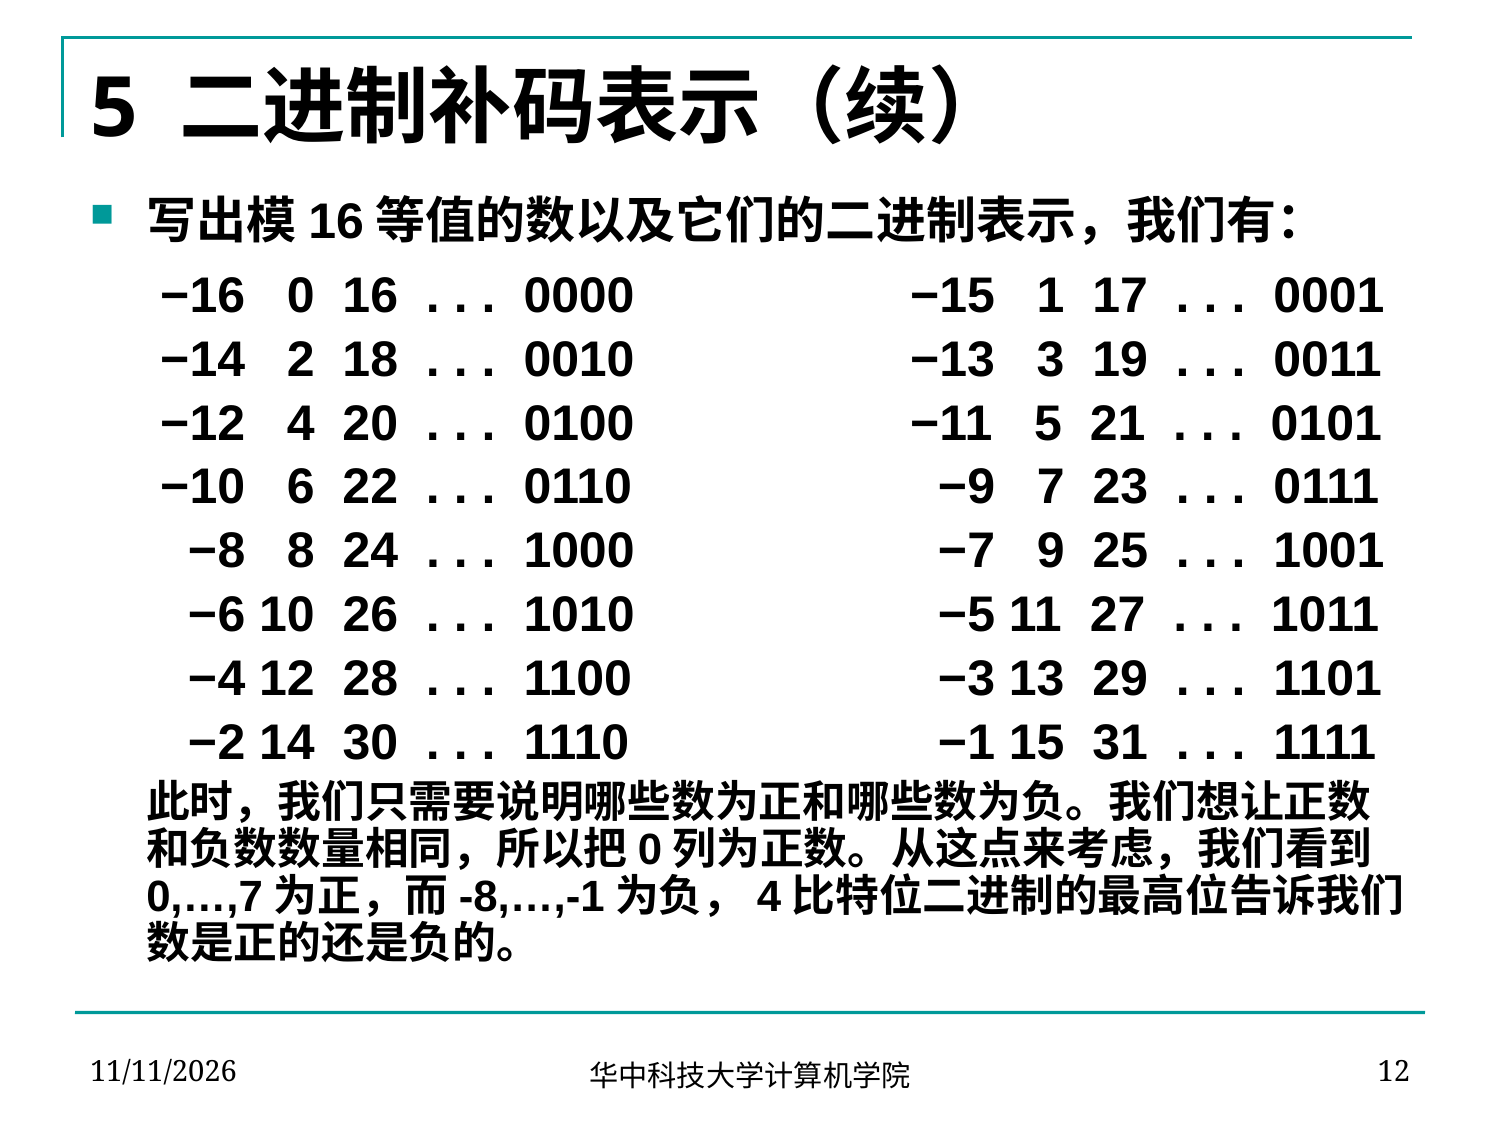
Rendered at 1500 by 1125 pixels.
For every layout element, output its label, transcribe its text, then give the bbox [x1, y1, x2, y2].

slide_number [75, 1024, 425, 1100]
slide_number 12 [1074, 1024, 1425, 1100]
title 5 二进制补码表示（续） [75, 45, 1425, 187]
list 写出模16等值的数以及它们的二进制表示，我们有： −16 0 16 . . . 0000 −15 1 17 . . . 0001 −14 2 18 . . . 0010 −13 3 19 . . . 0011 −12 4 20 . . . 0100 −11 5 21 . . . 0101 −10 6 22 . . . 0110 −9 7 23 . . . 0111 −8 8 24 . . . 1000 −7 9 25 . . . 1001 −6 10 26 . . . 1010 −5 11 27 . . . 1011 −4 12 28 . . . 1100 −3 13 29 . . . 1101 −2 14 30 . . . 1110 −1 15 31 . . . 1111 此时，我们只需要说明哪些数为正和哪些数为负。我们想让正数和负数数量相同，所以把0列为正数。从这点来考虑，我们看到0,…,7为正，而-8,…,-1为负，4比特位二进制的最高位告诉我们数是正的还是负的。 [75, 187, 1425, 1006]
footer 华中科技大学计算机学院 [512, 1025, 988, 1100]
